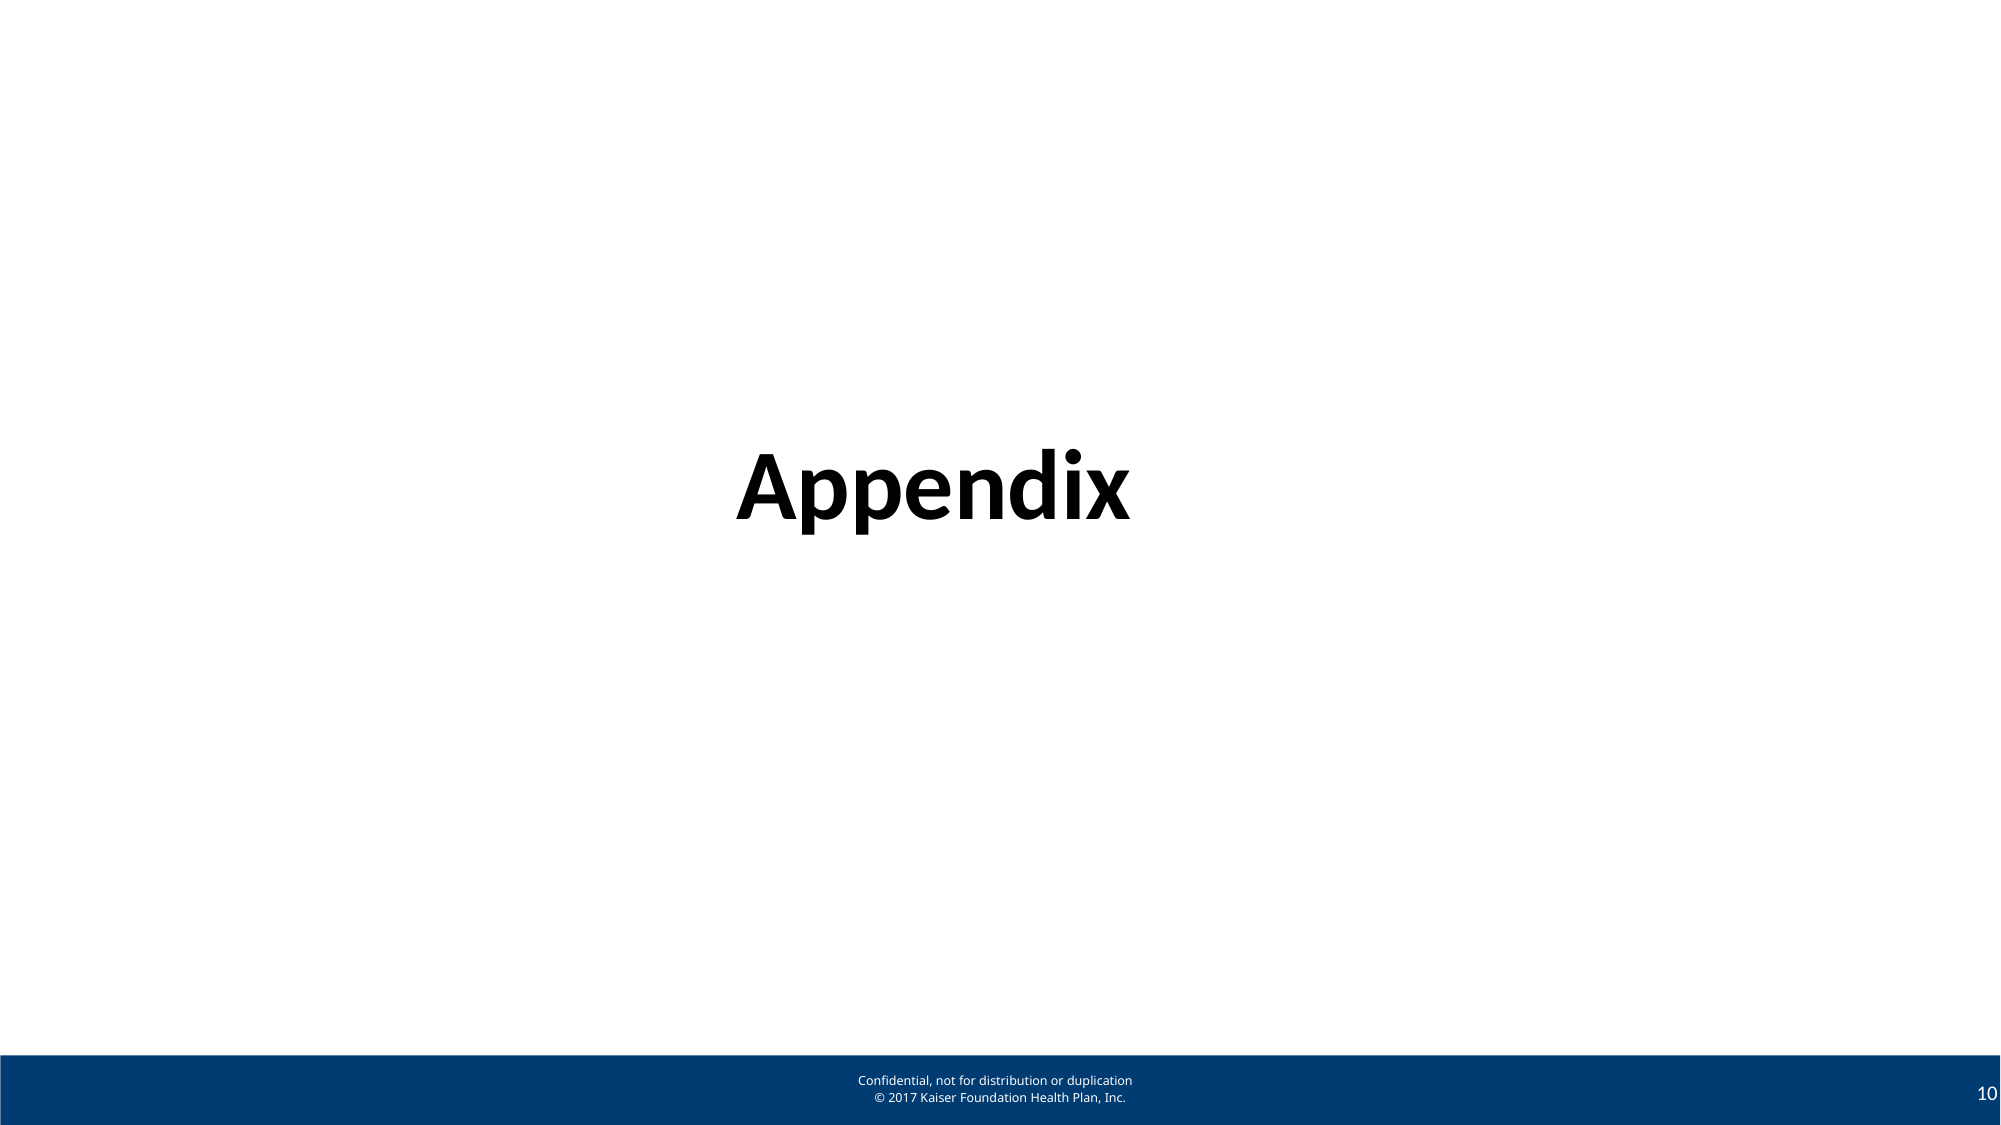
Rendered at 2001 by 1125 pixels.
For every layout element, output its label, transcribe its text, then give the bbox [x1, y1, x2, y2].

text_box Appendix [432, 412, 1436, 563]
